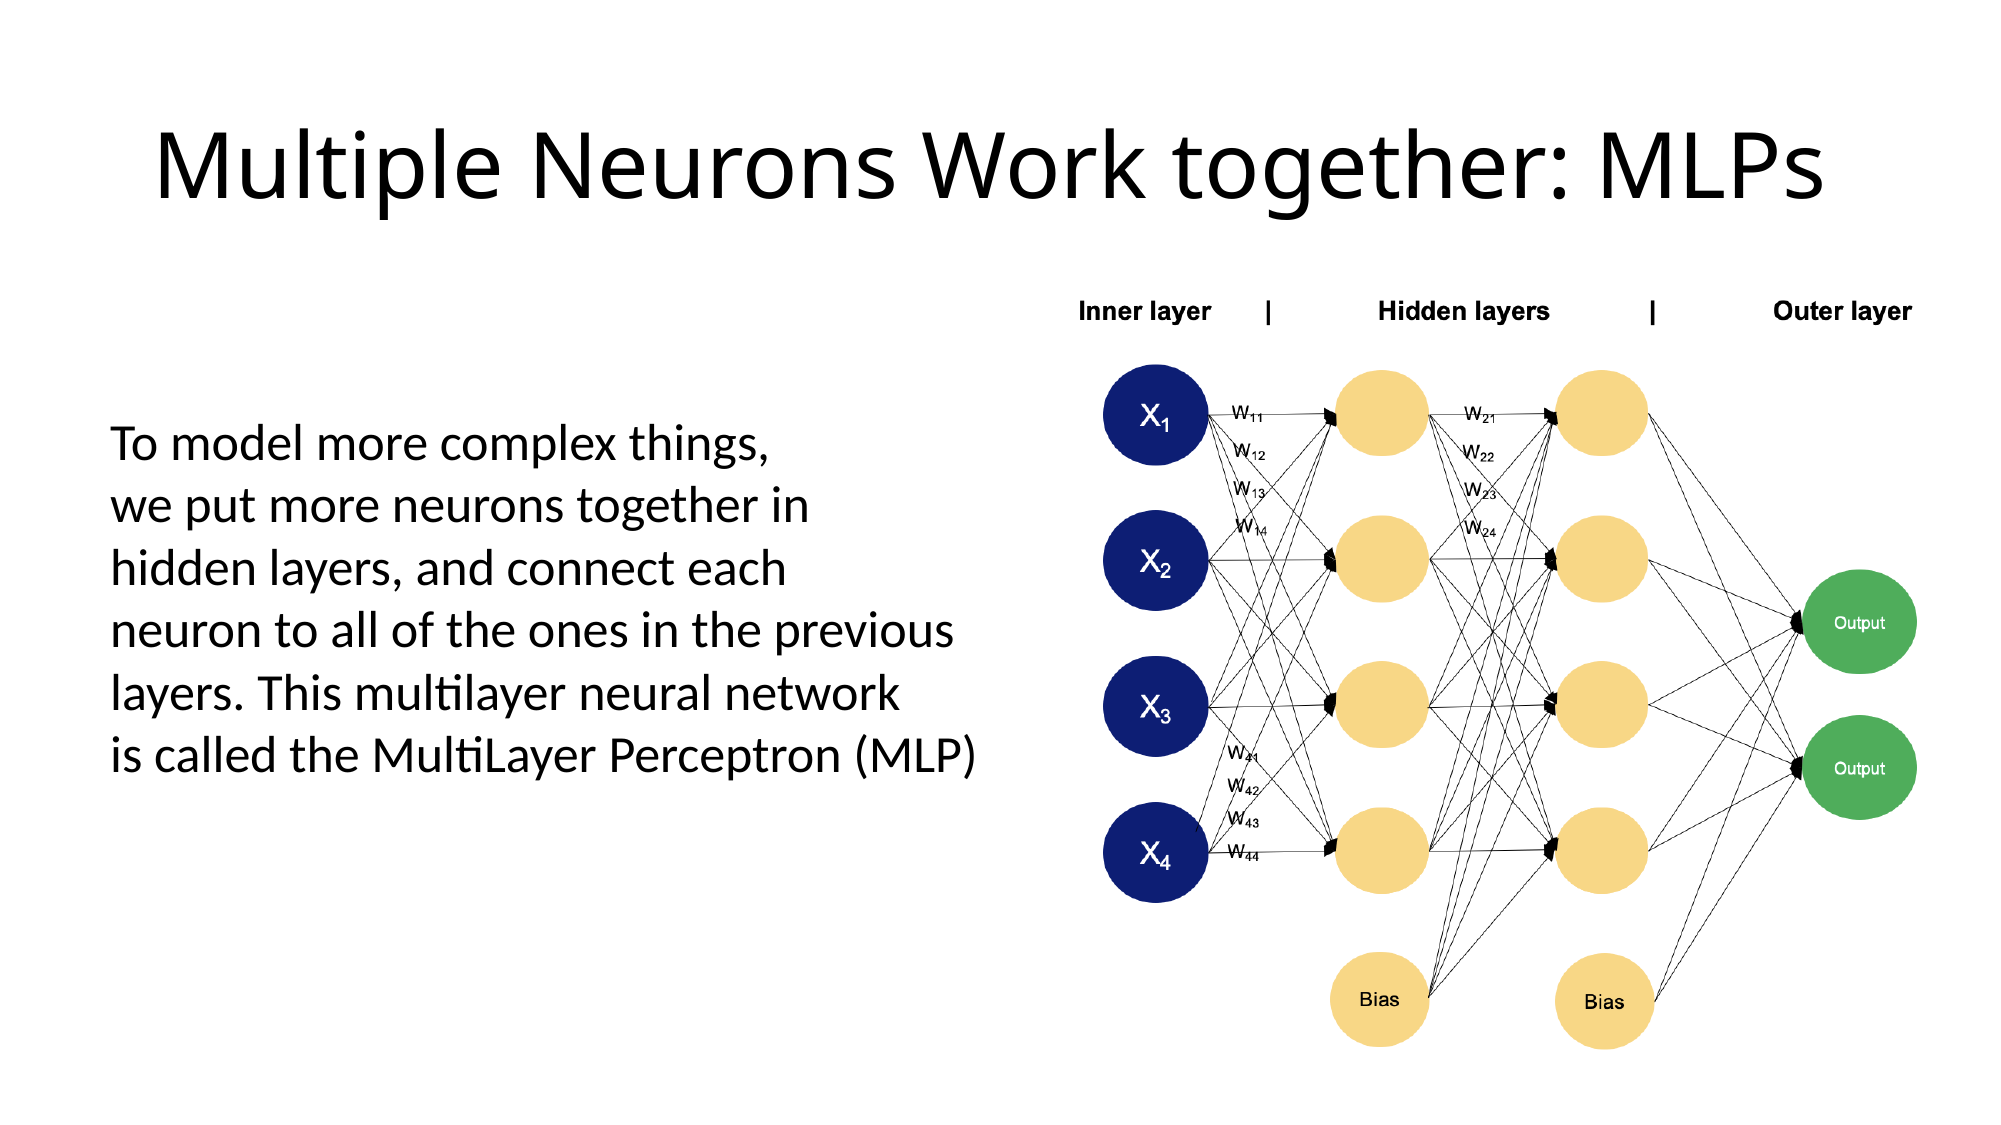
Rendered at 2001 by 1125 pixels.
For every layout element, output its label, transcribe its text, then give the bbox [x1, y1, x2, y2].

text_box To model more complex things, we put more neurons together in hidden layers, and connect each neuron to all of the ones in the previous layers. This multilayer neural network is called the MultiLayer Perceptron (MLP) [95, 400, 994, 791]
title Multiple Neurons Work together: MLPs [137, 59, 1863, 278]
picture [1058, 277, 1939, 1063]
